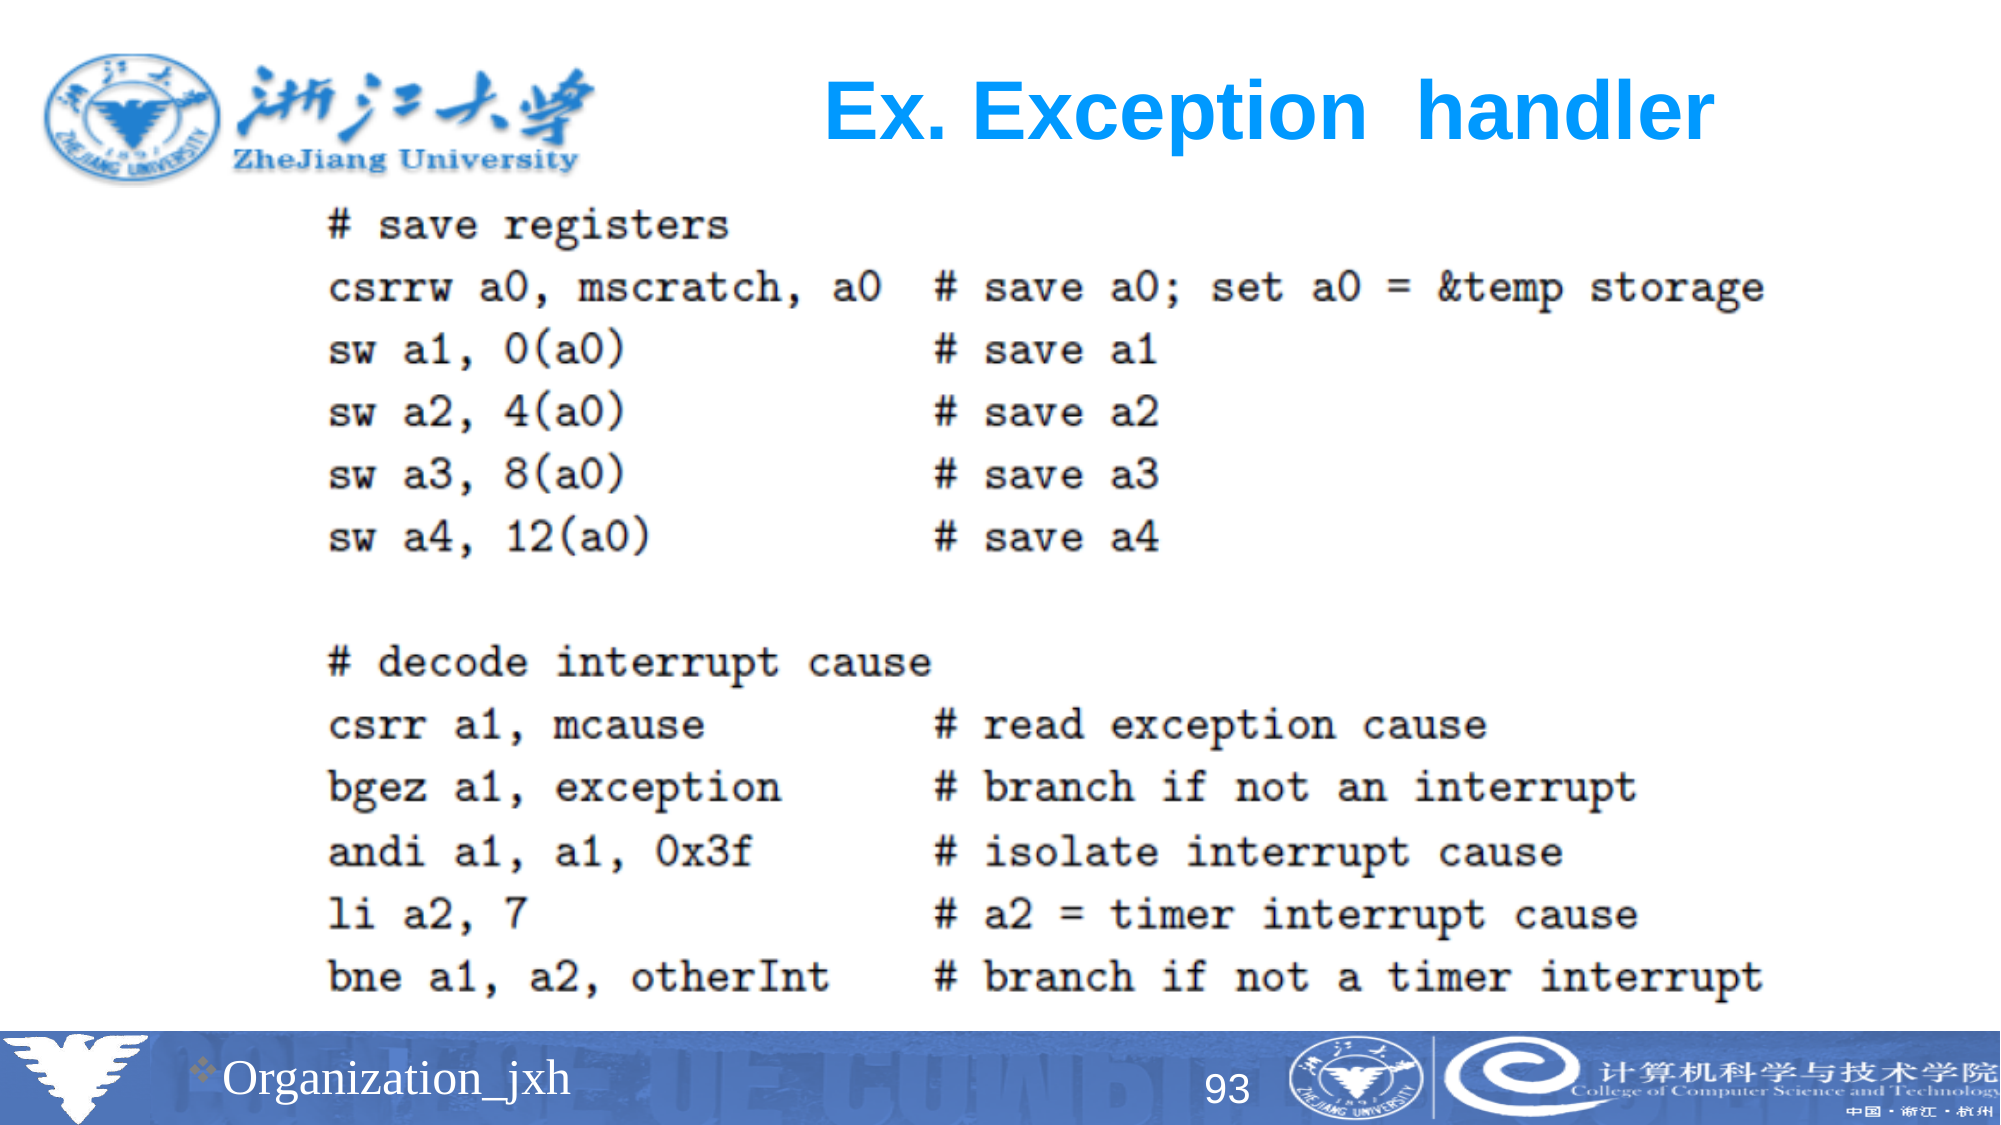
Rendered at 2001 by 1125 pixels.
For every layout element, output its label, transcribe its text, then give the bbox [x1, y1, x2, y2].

picture [0, 1031, 2000, 1125]
title Ex. Exception handler [624, 13, 1916, 200]
picture [31, 46, 604, 188]
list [314, 198, 1816, 1012]
